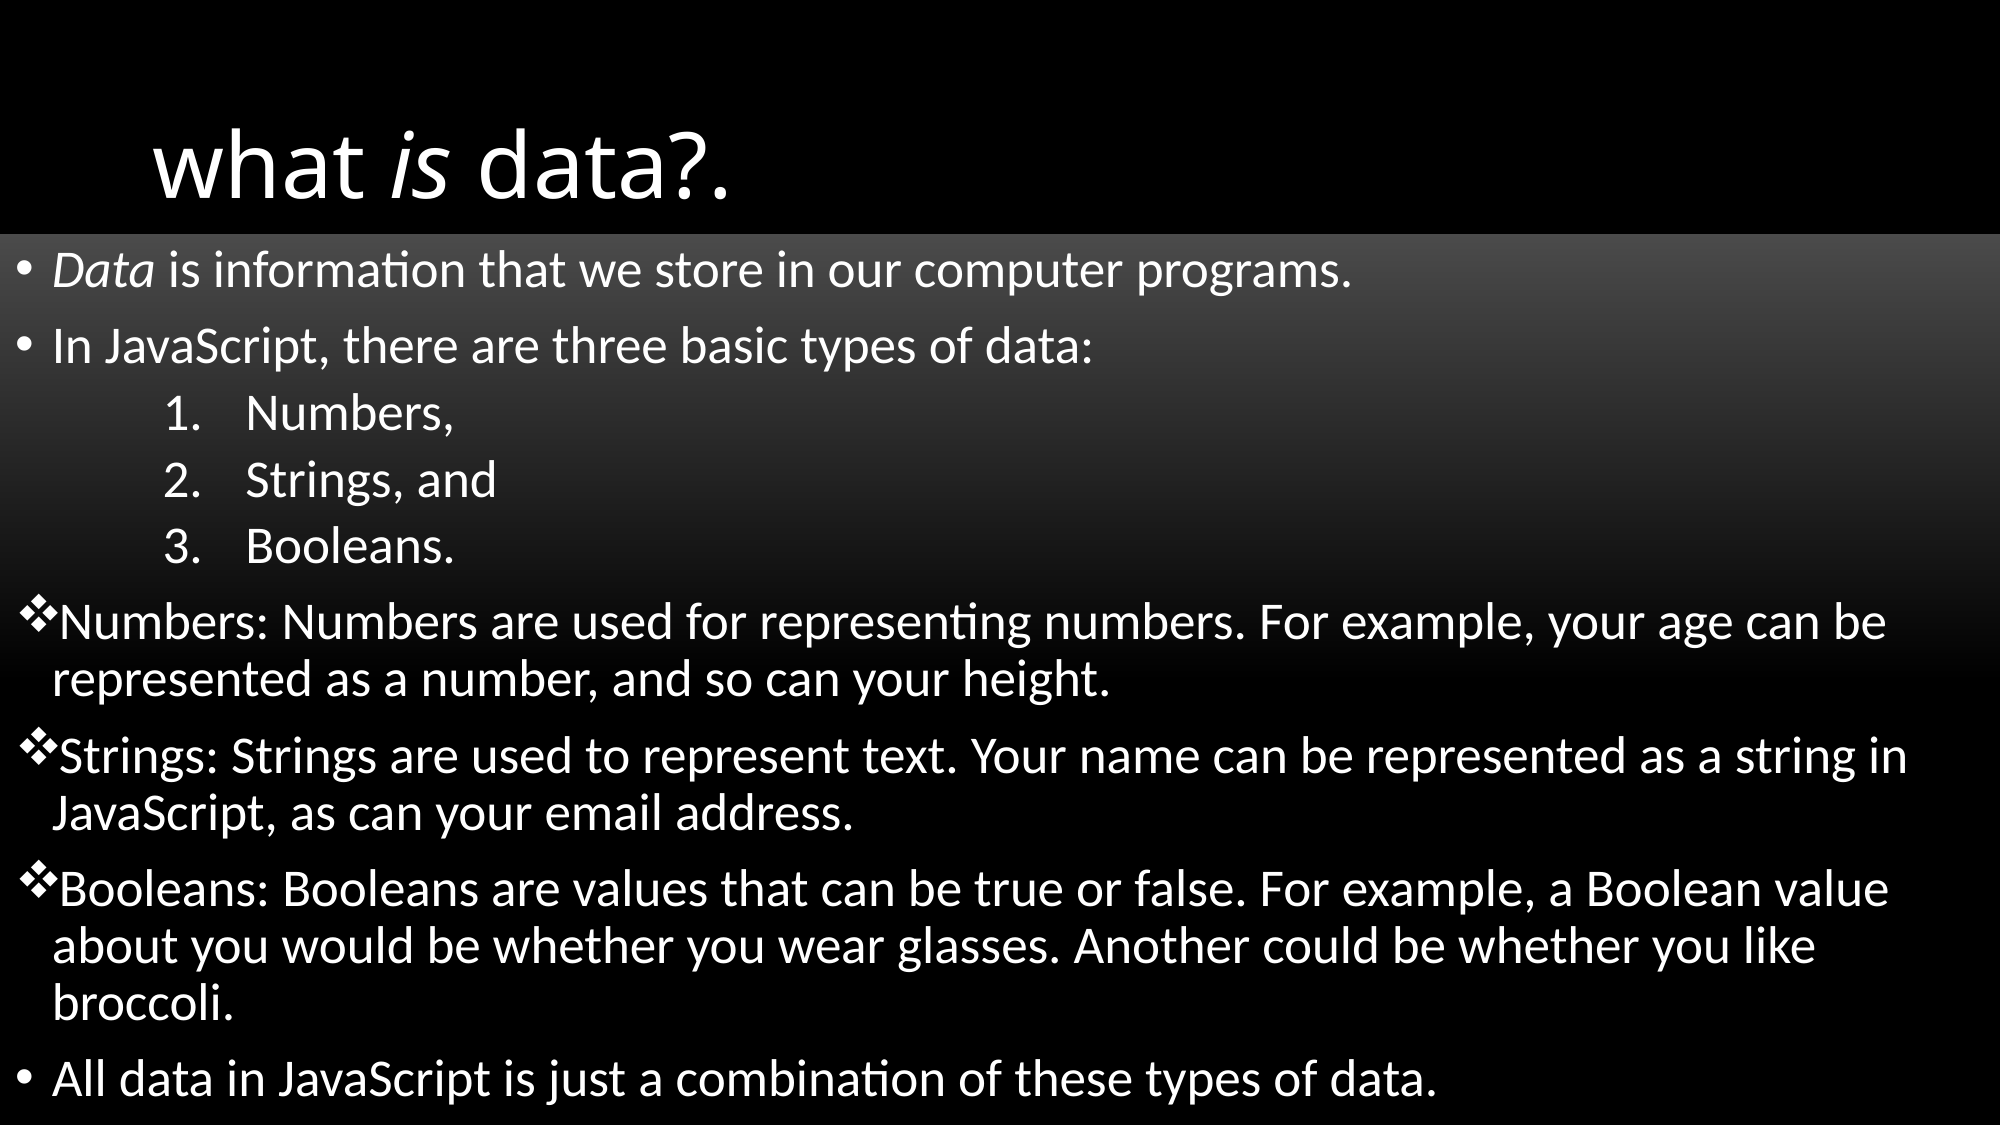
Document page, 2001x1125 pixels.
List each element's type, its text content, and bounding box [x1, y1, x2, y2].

title what is data?. [137, 59, 1863, 231]
list Data is information that we store in our computer programs. In JavaScript, there are three basic types of data: Numbers, Strings, and Booleans. Numbers: Numbers are used for representing numbers. For example, your age can be represented as a number, and so can your height. Strings: Strings are used to represent text. Your name can be represented as a string in JavaScript, as can your email address. Booleans: Booleans are values that can be true or false. For example, a Boolean value about you would be whether you wear glasses. Another could be whether you like broccoli. All data in JavaScript is just a combination of these types of data. [0, 234, 2000, 1125]
